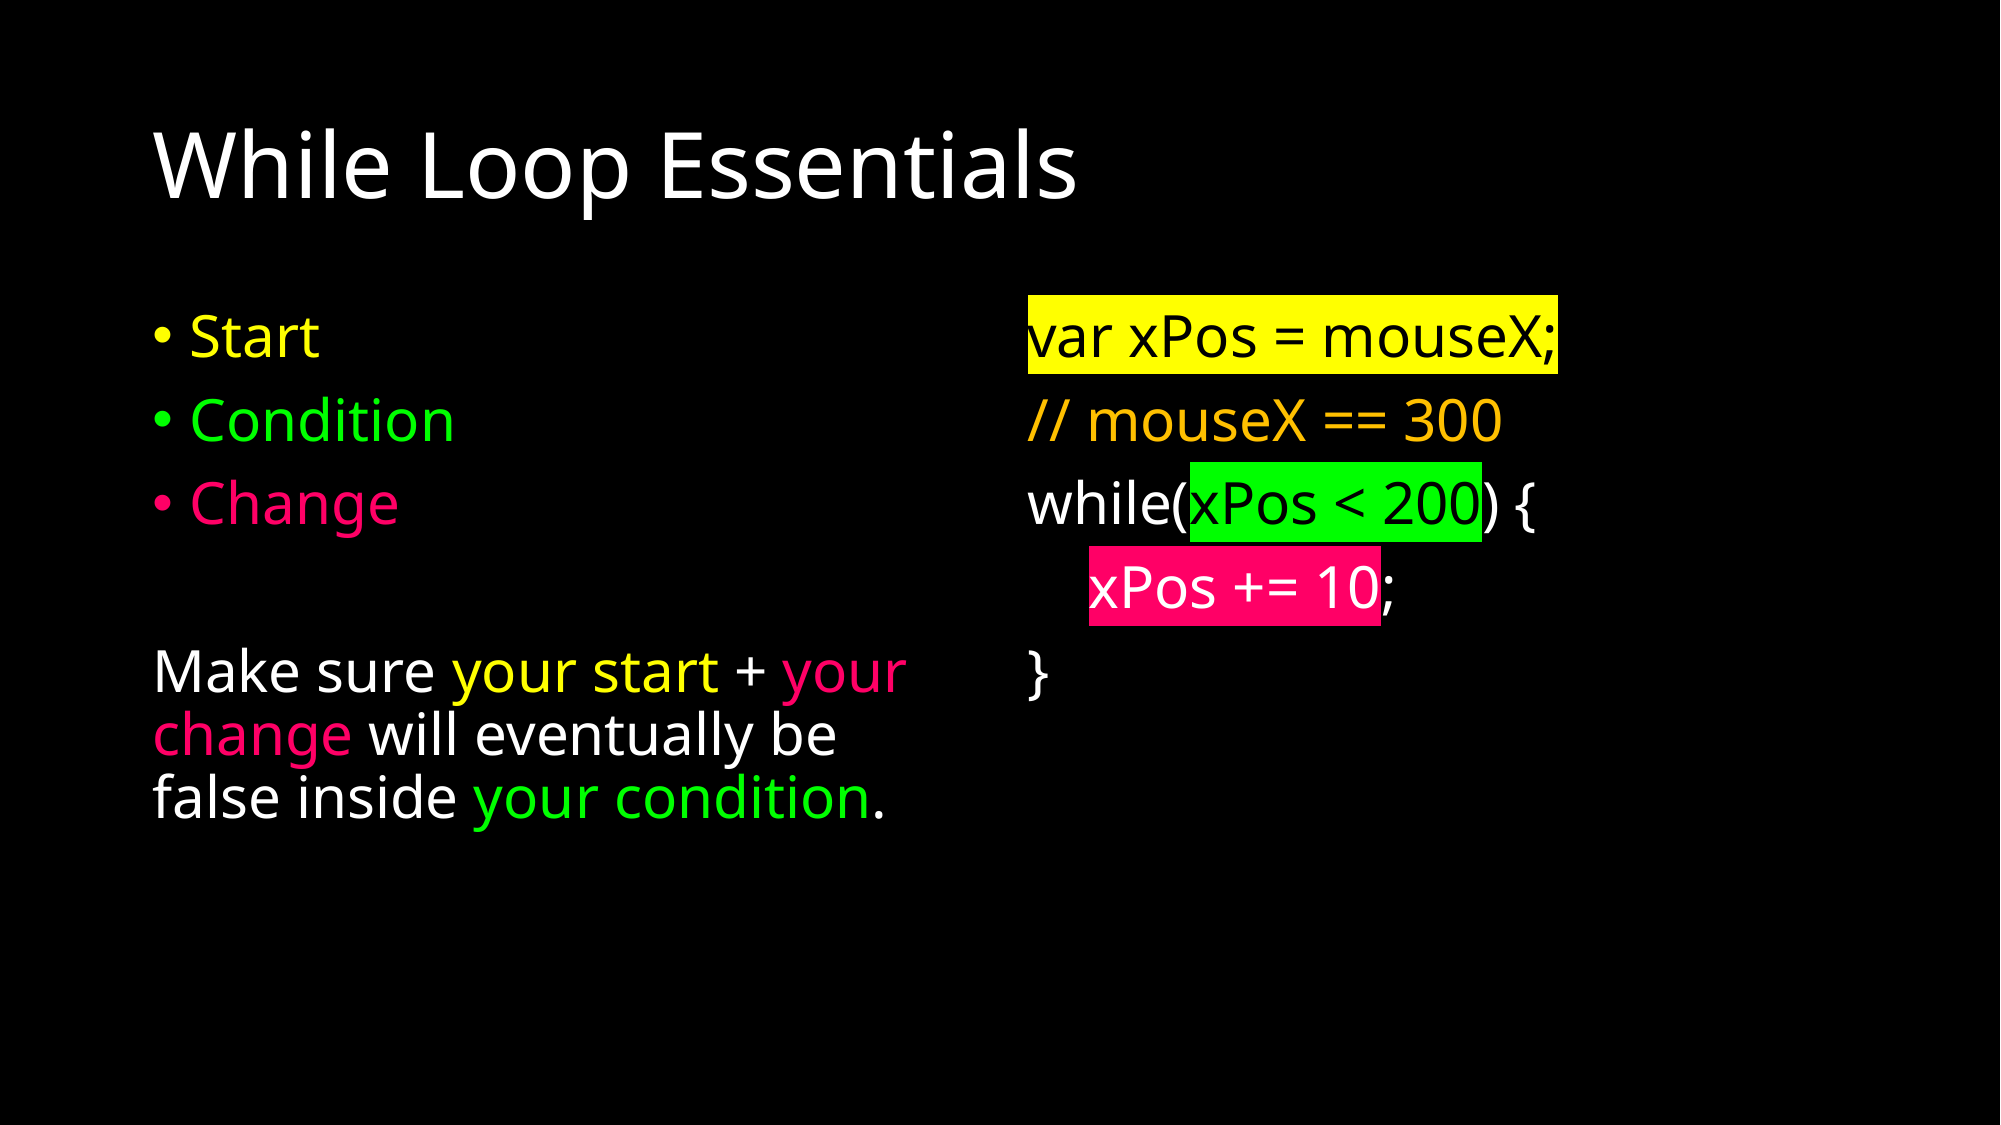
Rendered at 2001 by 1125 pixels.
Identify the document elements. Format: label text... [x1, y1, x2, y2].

list var xPos = mouseX; // mouseX == 300 while(xPos < 200) { xPos += 10; } [1012, 299, 1863, 1014]
title While Loop Essentials [137, 59, 1863, 278]
list Start Condition Change Make sure your start + your change will eventually be false inside your condition. [137, 299, 988, 1014]
